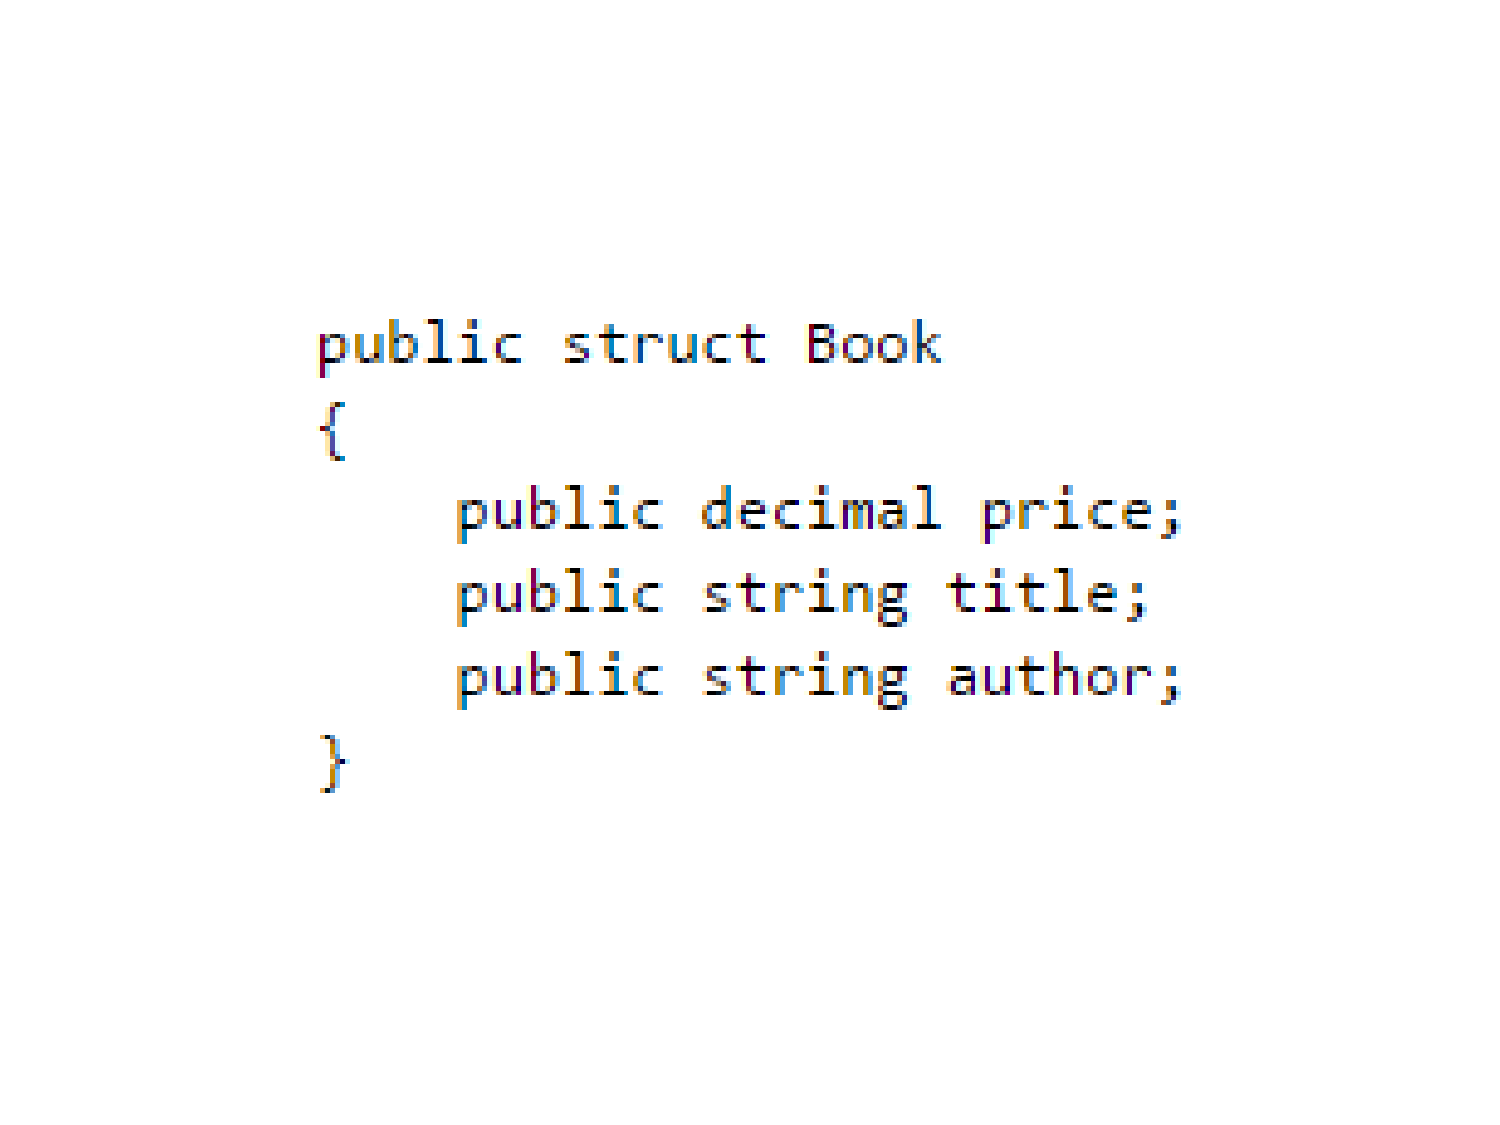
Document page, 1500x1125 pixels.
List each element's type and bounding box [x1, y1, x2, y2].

picture [277, 290, 1235, 828]
